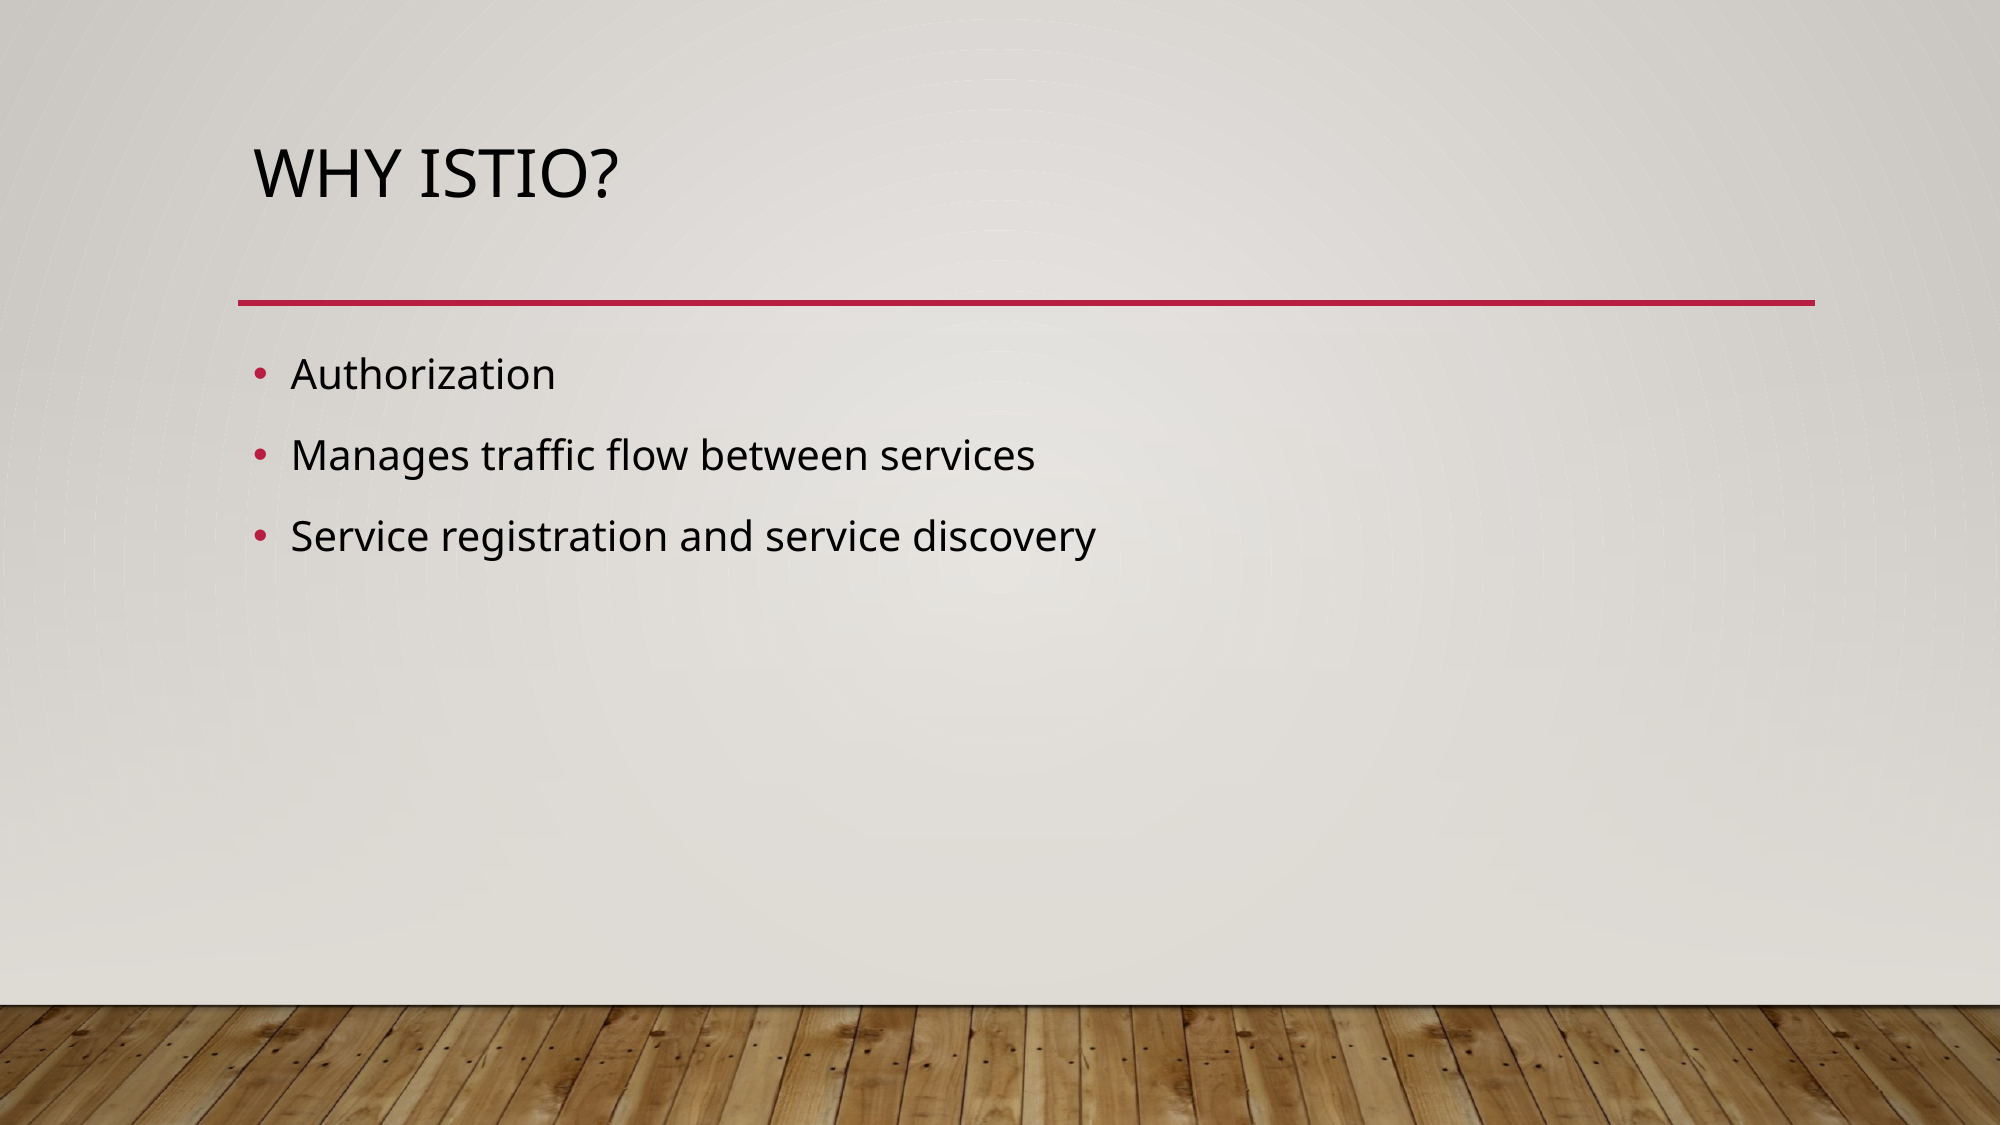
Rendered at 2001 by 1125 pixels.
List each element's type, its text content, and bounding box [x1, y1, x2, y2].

list Authorization Manages traffic flow between services Service registration and service discovery [238, 330, 1814, 897]
picture [0, 1005, 2000, 1125]
title Why istio? [238, 131, 1814, 305]
